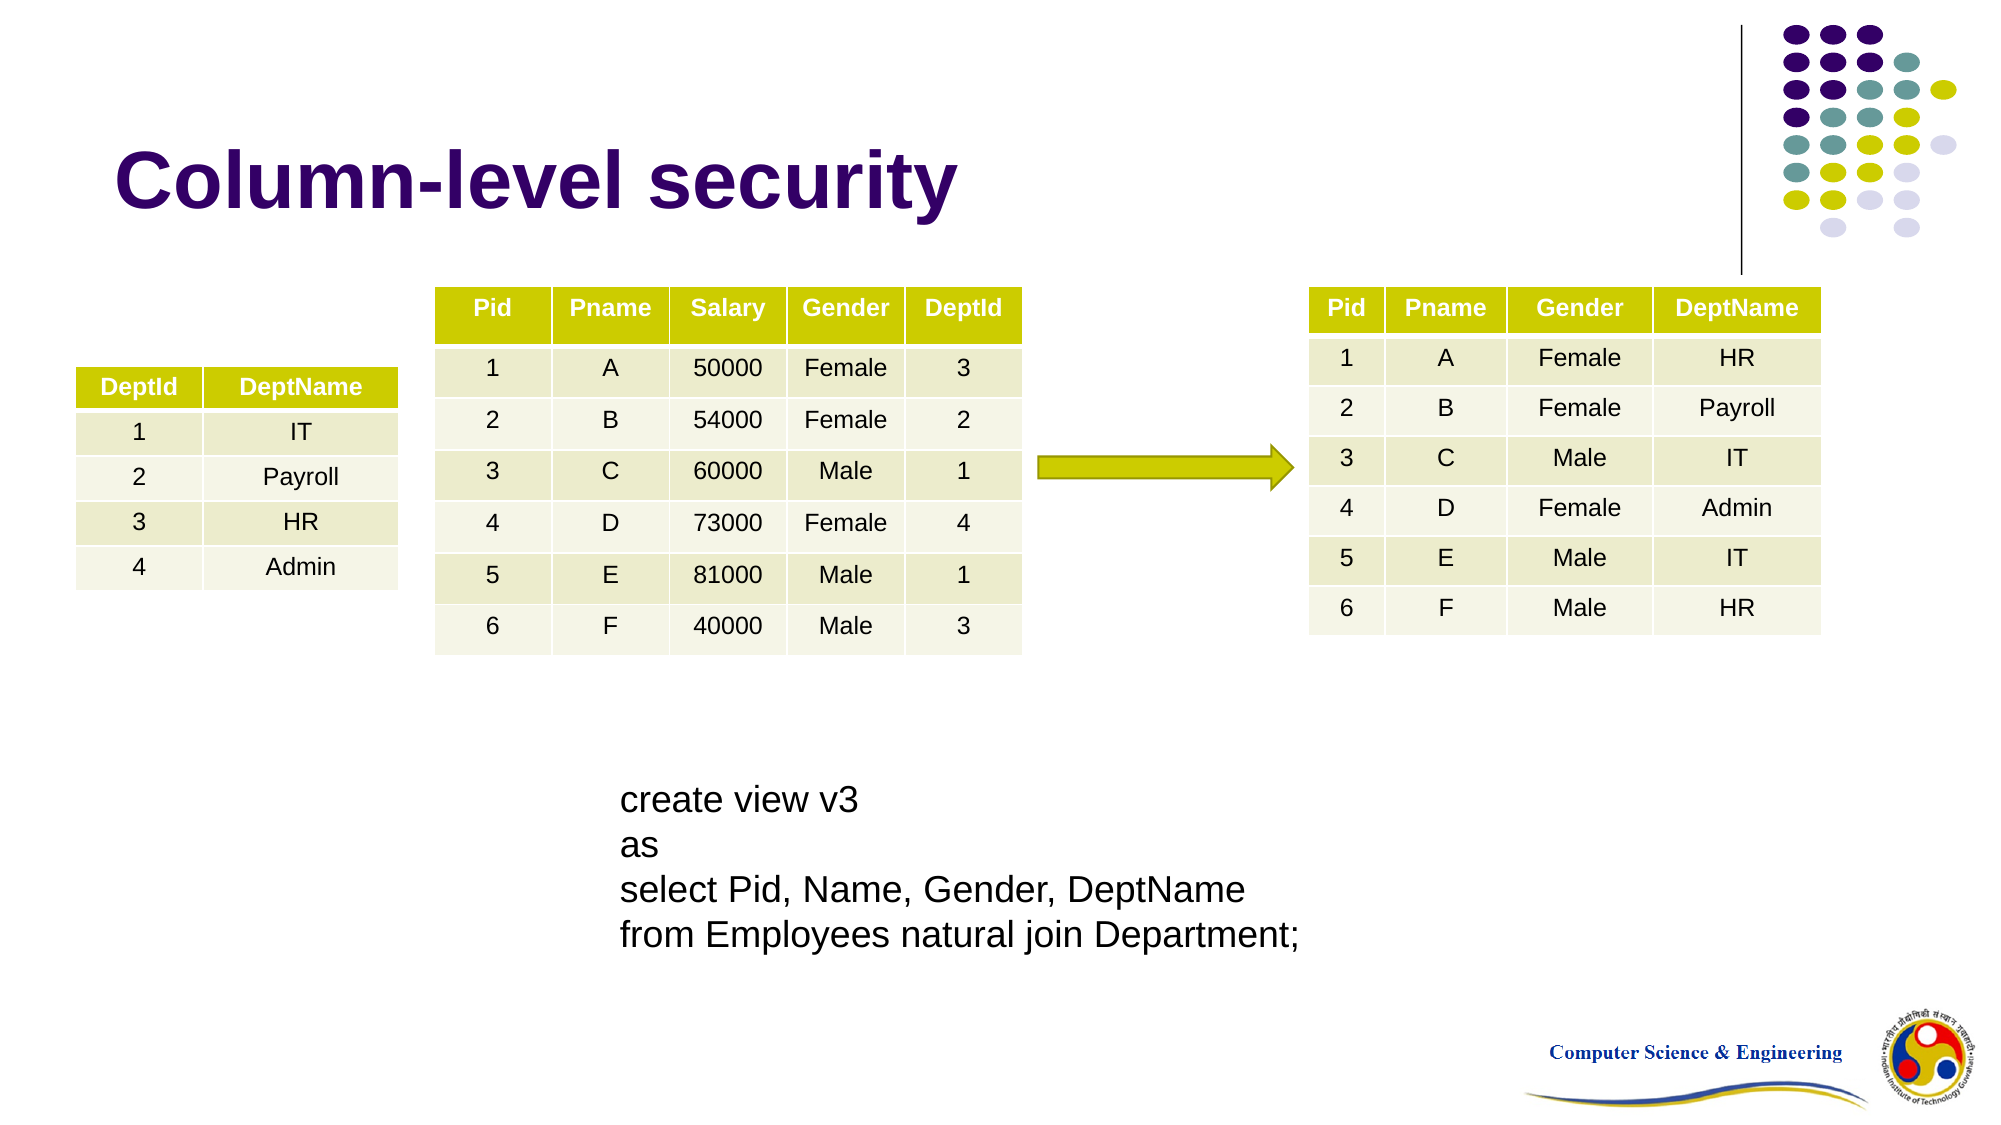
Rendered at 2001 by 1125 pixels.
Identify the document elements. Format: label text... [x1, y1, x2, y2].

table_cell 40000 [670, 605, 786, 655]
table_cell E [553, 554, 669, 604]
table_header Pid [1309, 287, 1384, 333]
table_cell 1 [906, 554, 1022, 604]
table_header DeptId [76, 367, 202, 408]
table_cell 6 [1309, 587, 1384, 635]
title Column-level security [99, 20, 1750, 233]
table_cell Female [788, 399, 904, 449]
table_cell Female [1508, 339, 1652, 385]
table_cell D [1386, 487, 1506, 535]
table_cell Female [1508, 387, 1652, 435]
table_cell Male [788, 554, 904, 604]
table_cell 1 [906, 451, 1022, 500]
table_cell Male [788, 451, 904, 500]
table_cell HR [1654, 339, 1821, 385]
table_cell D [553, 502, 669, 552]
table_cell E [1386, 537, 1506, 585]
table_cell 1 [76, 413, 202, 455]
table_cell 3 [906, 349, 1022, 397]
table_cell C [1386, 437, 1506, 485]
table_cell 2 [435, 399, 551, 449]
table_header DeptName [204, 367, 398, 408]
table_cell 4 [1309, 487, 1384, 535]
table_header Salary [670, 287, 786, 344]
table_cell 1 [435, 349, 551, 397]
table_cell Female [788, 349, 904, 397]
table_cell 73000 [670, 502, 786, 552]
table_cell Payroll [1654, 387, 1821, 435]
table_cell Male [1508, 537, 1652, 585]
table_cell Payroll [204, 457, 398, 500]
table_cell Female [1508, 487, 1652, 535]
table_cell IT [1654, 537, 1821, 585]
text_box [1037, 443, 1295, 492]
table_cell IT [204, 413, 398, 455]
table_cell 3 [76, 502, 202, 545]
table_cell 6 [435, 605, 551, 655]
table_cell 1 [1309, 339, 1384, 385]
table_cell 81000 [670, 554, 786, 604]
table_cell 4 [906, 502, 1022, 552]
table_cell C [553, 451, 669, 500]
table_header DeptName [1654, 287, 1821, 333]
text_box create view v3 as select Pid, Name, Gender, DeptName from Employees natural join Department; [605, 767, 1395, 963]
table_cell 50000 [670, 349, 786, 397]
table_cell F [553, 605, 669, 655]
table_cell HR [1654, 587, 1821, 635]
table_cell Admin [204, 547, 398, 590]
table_cell 5 [1309, 537, 1384, 585]
table_cell 2 [76, 457, 202, 500]
table_cell Male [1508, 437, 1652, 485]
table_header Pname [1386, 287, 1506, 333]
table_cell 3 [906, 605, 1022, 655]
table_cell 3 [1309, 437, 1384, 485]
table_cell Female [788, 502, 904, 552]
table_cell 3 [435, 451, 551, 500]
table_header Gender [788, 287, 904, 344]
table_header Gender [1508, 287, 1652, 333]
table_cell 2 [1309, 387, 1384, 435]
table_cell A [1386, 339, 1506, 385]
table_cell 54000 [670, 399, 786, 449]
table_cell Male [1508, 587, 1652, 635]
table_cell HR [204, 502, 398, 545]
table_cell Admin [1654, 487, 1821, 535]
picture [1517, 1005, 2000, 1124]
table_cell IT [1654, 437, 1821, 485]
table_cell 4 [76, 547, 202, 590]
table_cell 5 [435, 554, 551, 604]
table_cell F [1386, 587, 1506, 635]
table_cell 2 [906, 399, 1022, 449]
table_cell B [553, 399, 669, 449]
table_cell B [1386, 387, 1506, 435]
table_header Pid [435, 287, 551, 344]
table_cell 60000 [670, 451, 786, 500]
table_cell Male [788, 605, 904, 655]
table_header Pname [553, 287, 669, 344]
table_cell 4 [435, 502, 551, 552]
table_header DeptId [906, 287, 1022, 344]
table_cell A [553, 349, 669, 397]
